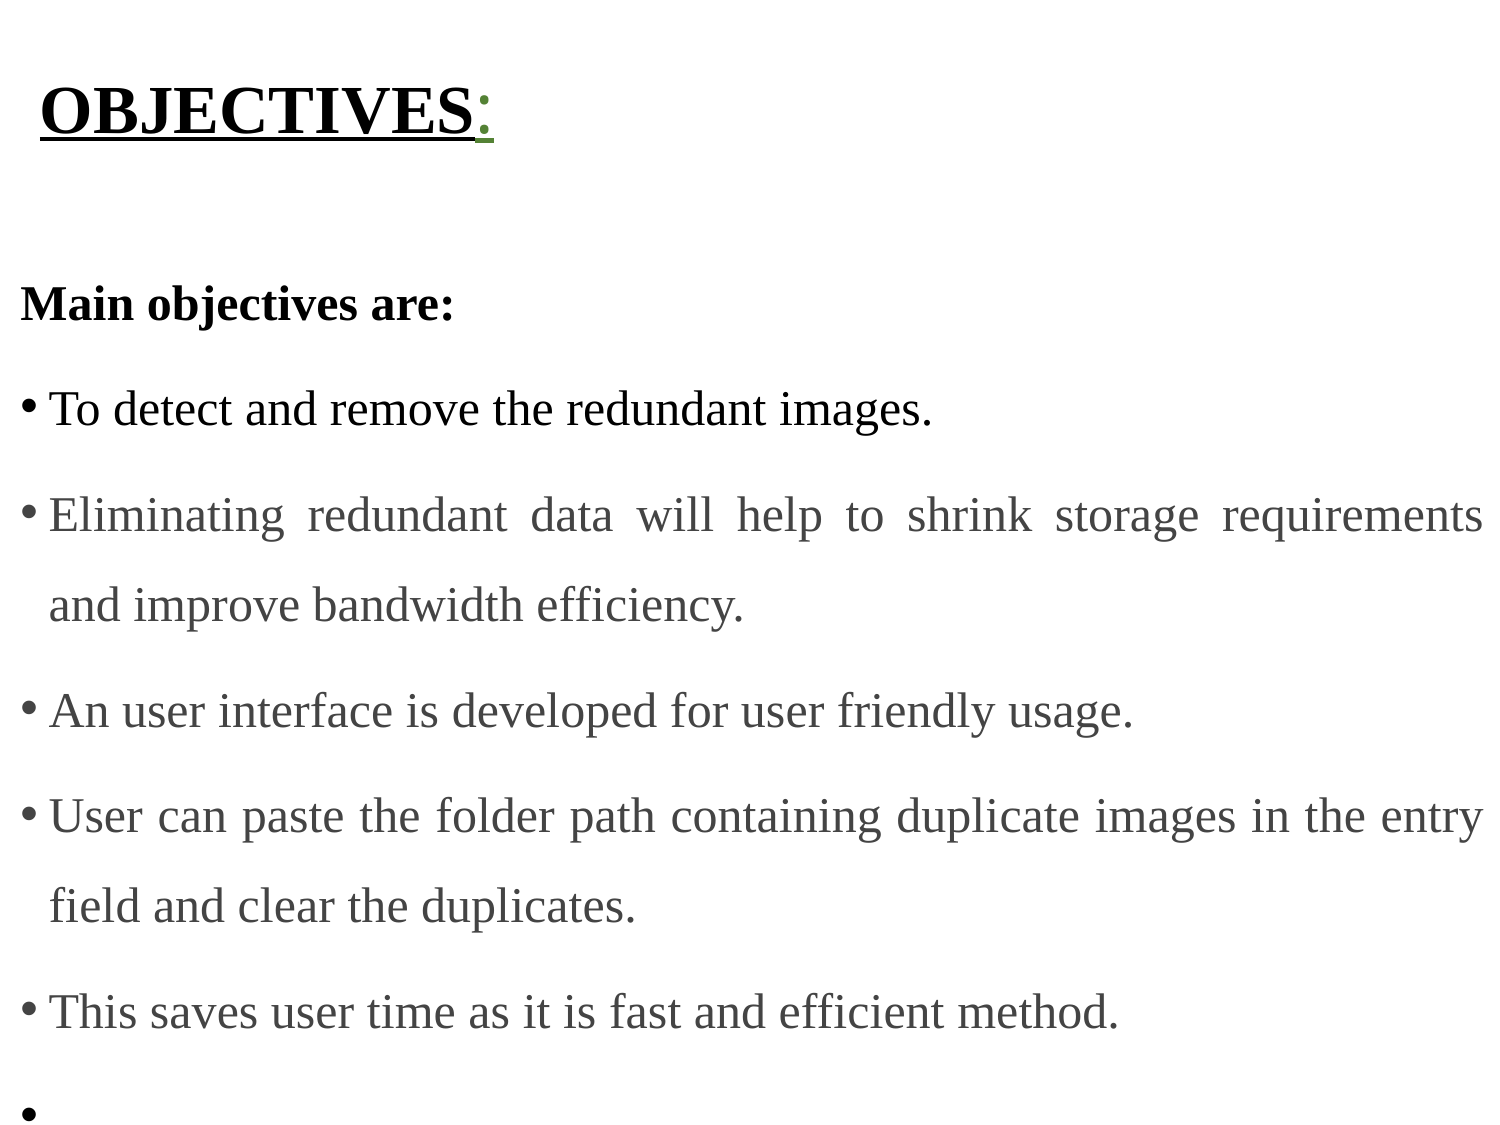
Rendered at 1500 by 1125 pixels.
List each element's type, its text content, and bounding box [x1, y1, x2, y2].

title OBJECTIVES: [24, 2, 1319, 220]
list Main objectives are: To detect and remove the redundant images. Eliminating redundant data will help to shrink storage requirements and improve bandwidth efficiency. An user interface is developed for user friendly usage. User can paste the folder path containing duplicate images in the entry field and clear the duplicates. This saves user time as it is fast and efficient method. . [5, 232, 1500, 1123]
